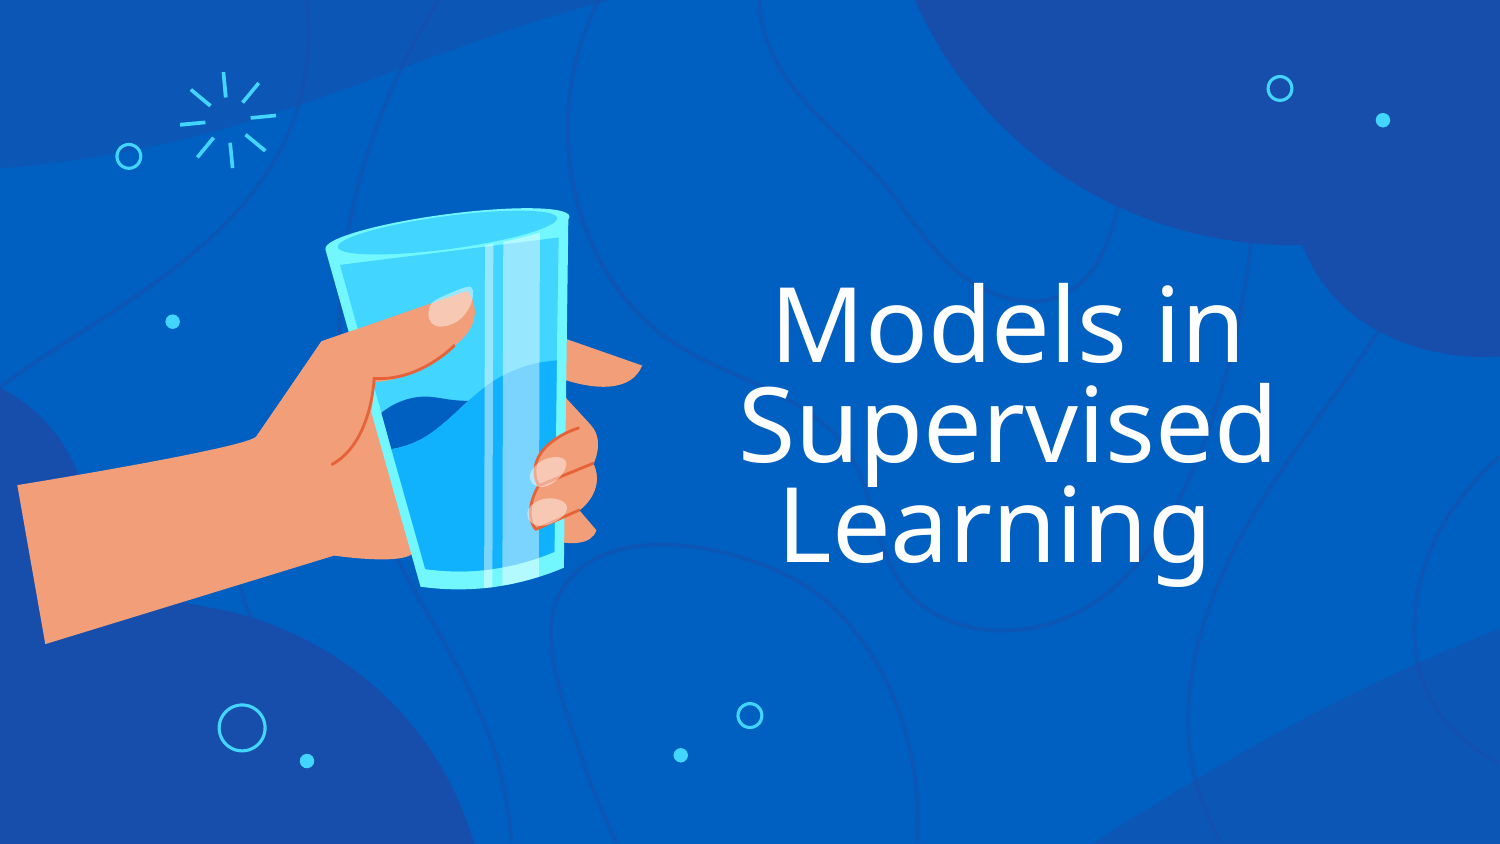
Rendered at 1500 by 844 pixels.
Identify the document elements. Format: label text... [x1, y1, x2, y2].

text_box [673, 747, 689, 763]
text_box [116, 144, 141, 169]
text_box [299, 753, 315, 769]
text_box [738, 703, 762, 728]
text_box [1375, 112, 1391, 128]
text_box [219, 704, 266, 751]
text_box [0, 197, 669, 646]
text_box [179, 71, 277, 169]
title Models in Supervised Learning [673, 219, 1391, 646]
text_box [1268, 76, 1292, 101]
